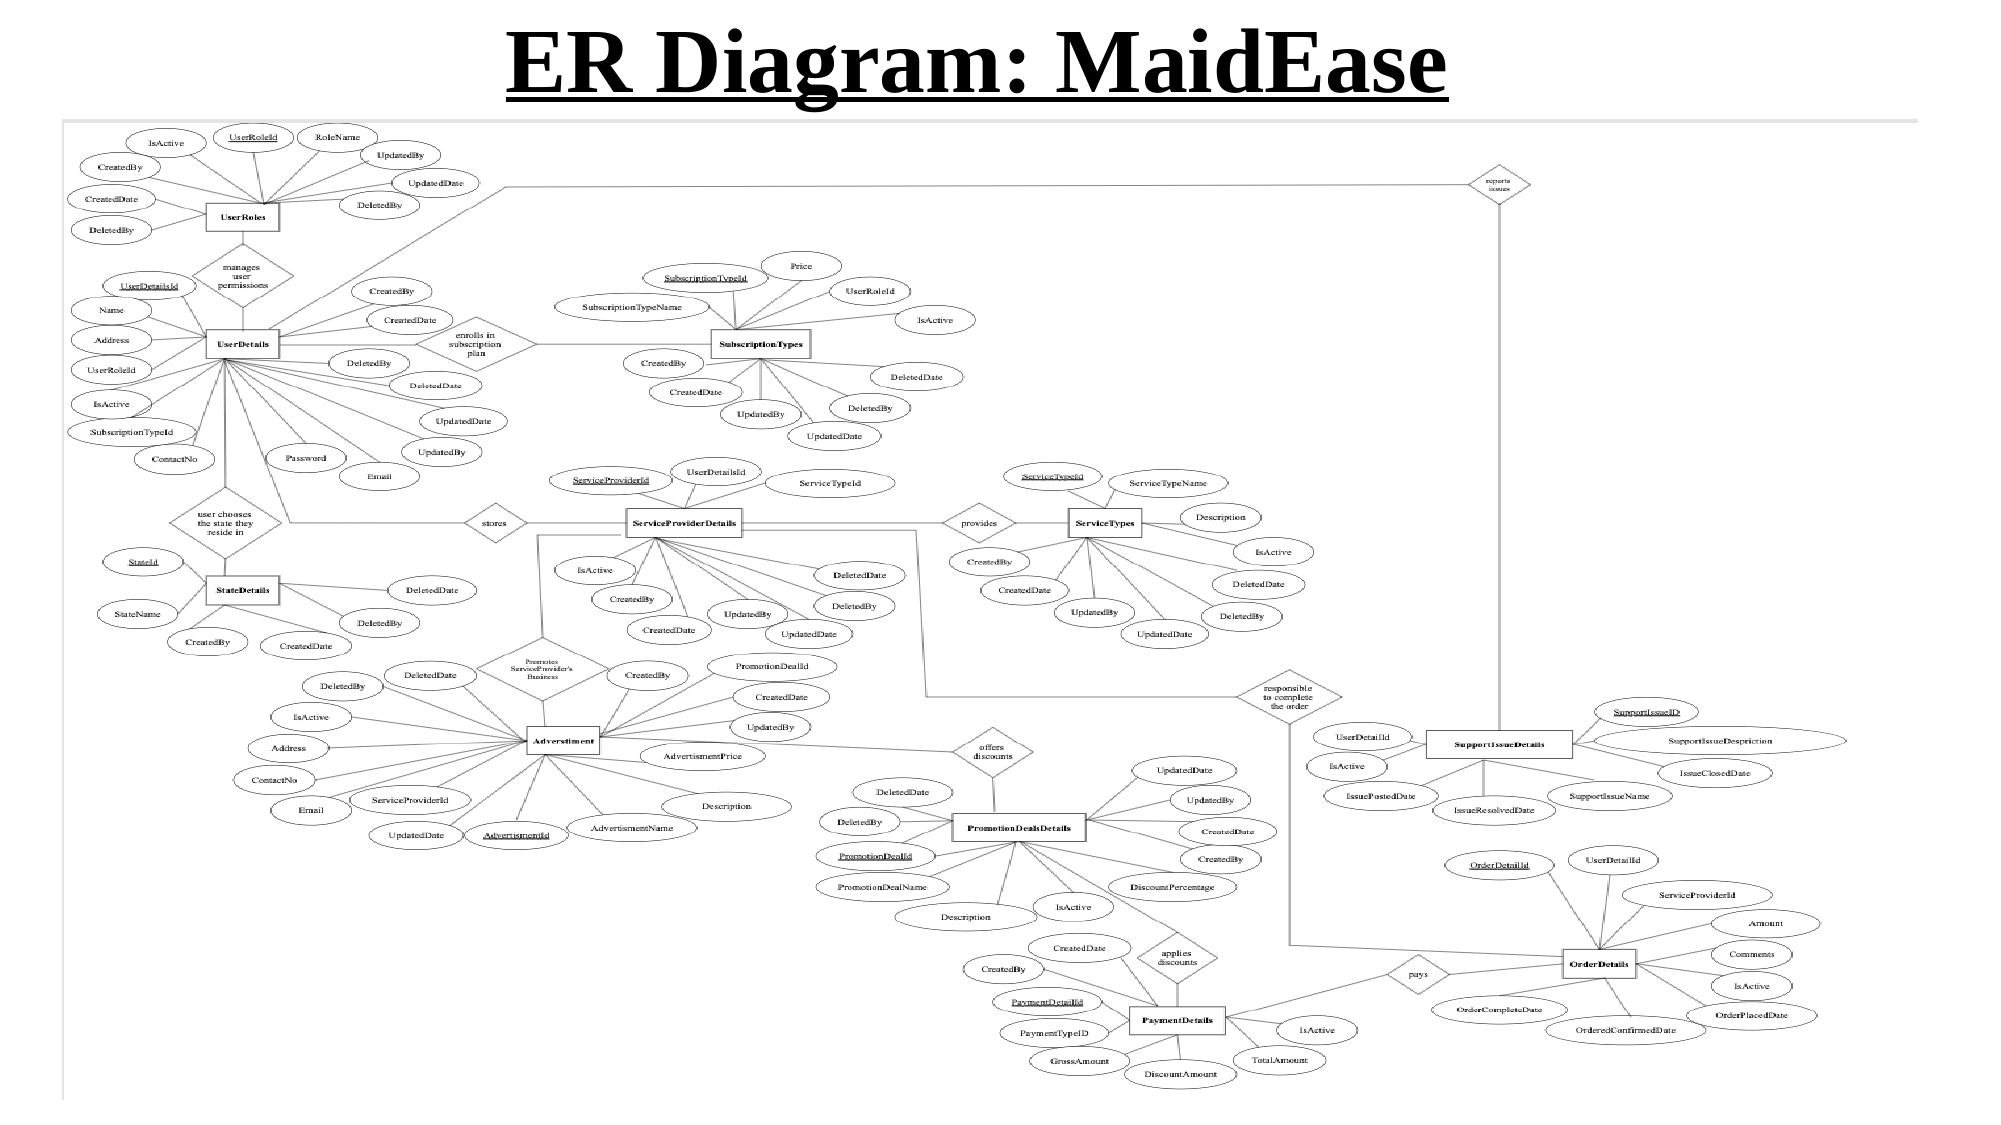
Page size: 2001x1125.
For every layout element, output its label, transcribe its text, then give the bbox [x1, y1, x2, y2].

title ER Diagram: MaidEase [227, 25, 1728, 119]
picture [62, 119, 1918, 1100]
